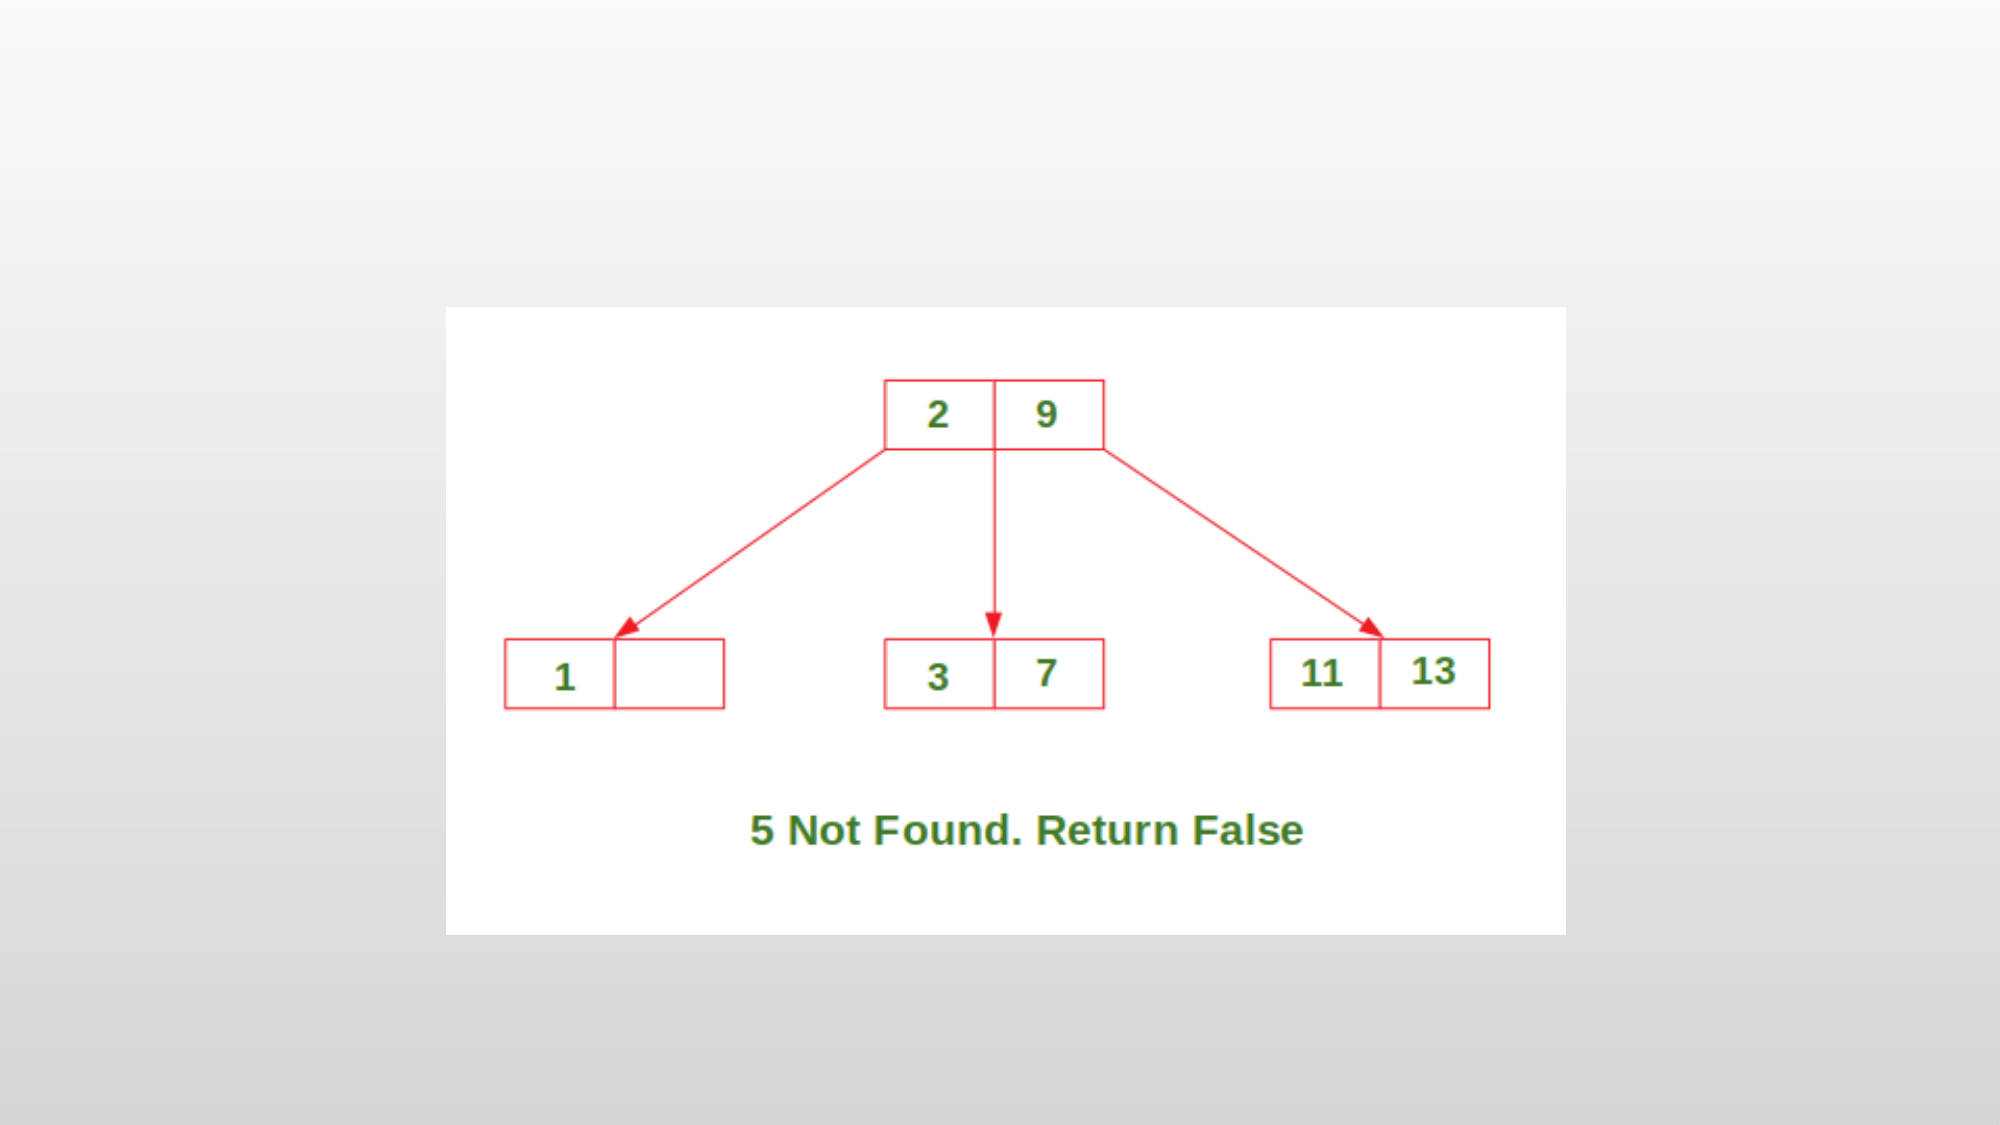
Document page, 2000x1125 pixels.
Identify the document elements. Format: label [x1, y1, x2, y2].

list [446, 307, 1566, 935]
